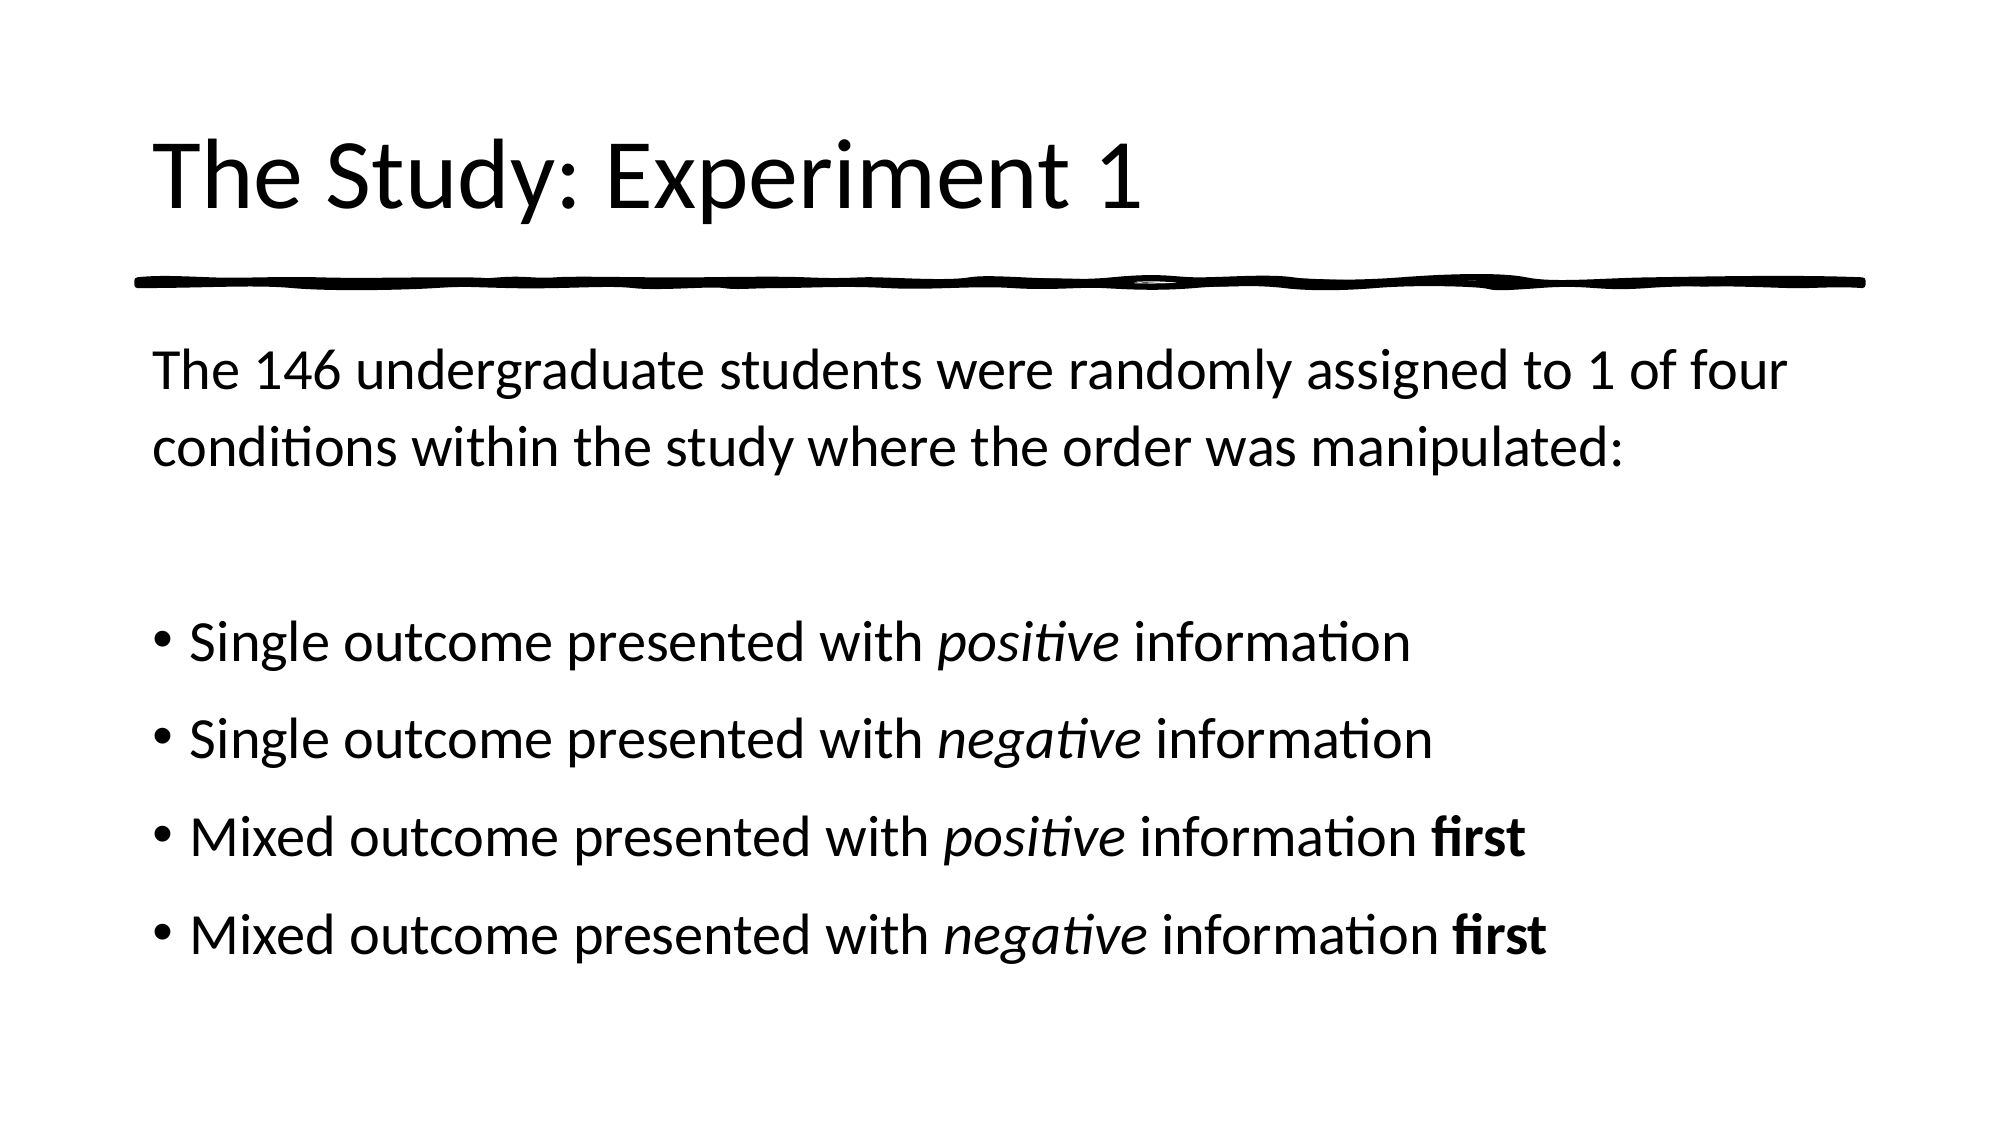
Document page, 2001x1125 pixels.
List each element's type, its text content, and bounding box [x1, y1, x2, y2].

list The 146 undergraduate students were randomly assigned to 1 of four conditions within the study where the order was manipulated: Single outcome presented with positive information Single outcome presented with negative information Mixed outcome presented with positive information first Mixed outcome presented with negative information first [137, 316, 1863, 1014]
title The Study: Experiment 1 [137, 59, 1863, 278]
